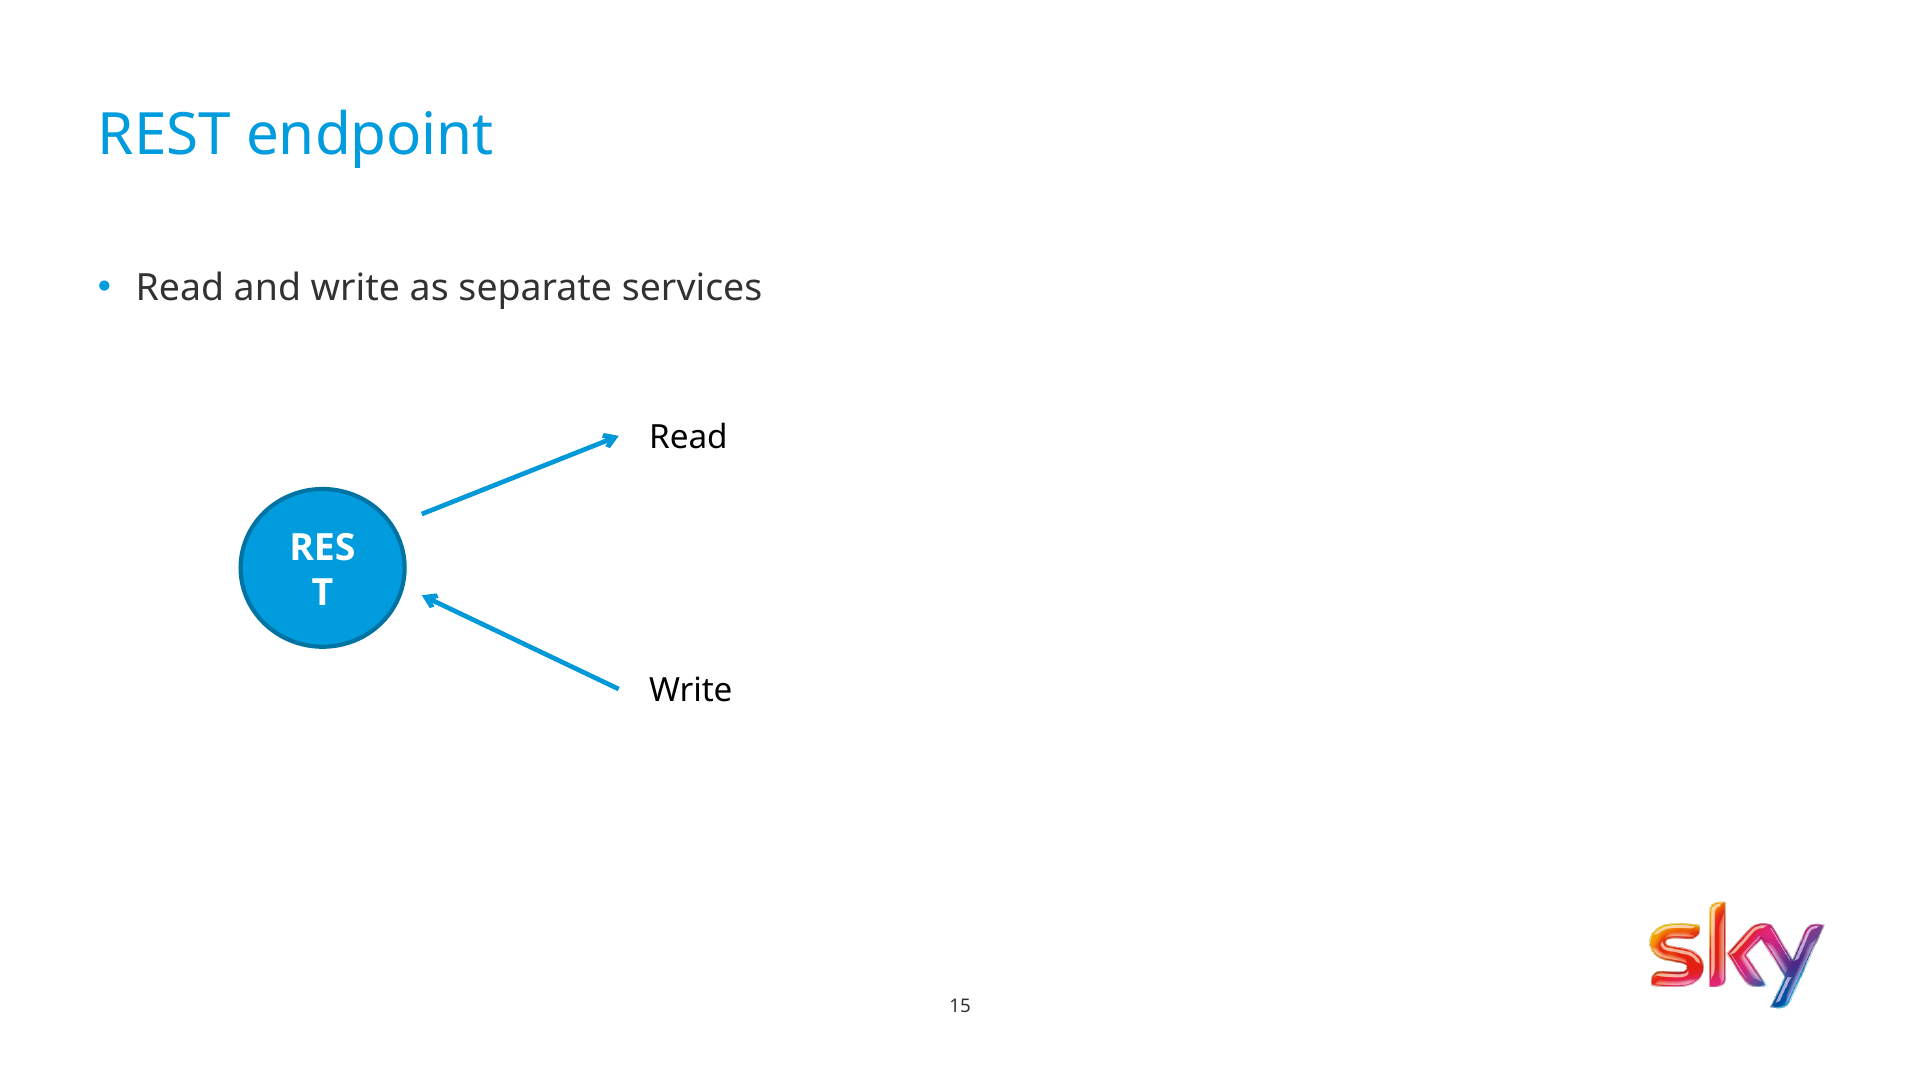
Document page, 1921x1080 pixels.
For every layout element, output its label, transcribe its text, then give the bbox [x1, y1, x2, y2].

text_box REST [238, 486, 407, 649]
picture [1639, 892, 1830, 1027]
title REST endpoint [97, 95, 1823, 262]
list Read and write as separate services [97, 262, 1823, 928]
text_box Read [634, 408, 768, 463]
text_box Write [634, 661, 768, 716]
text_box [421, 435, 619, 515]
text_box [421, 595, 619, 690]
